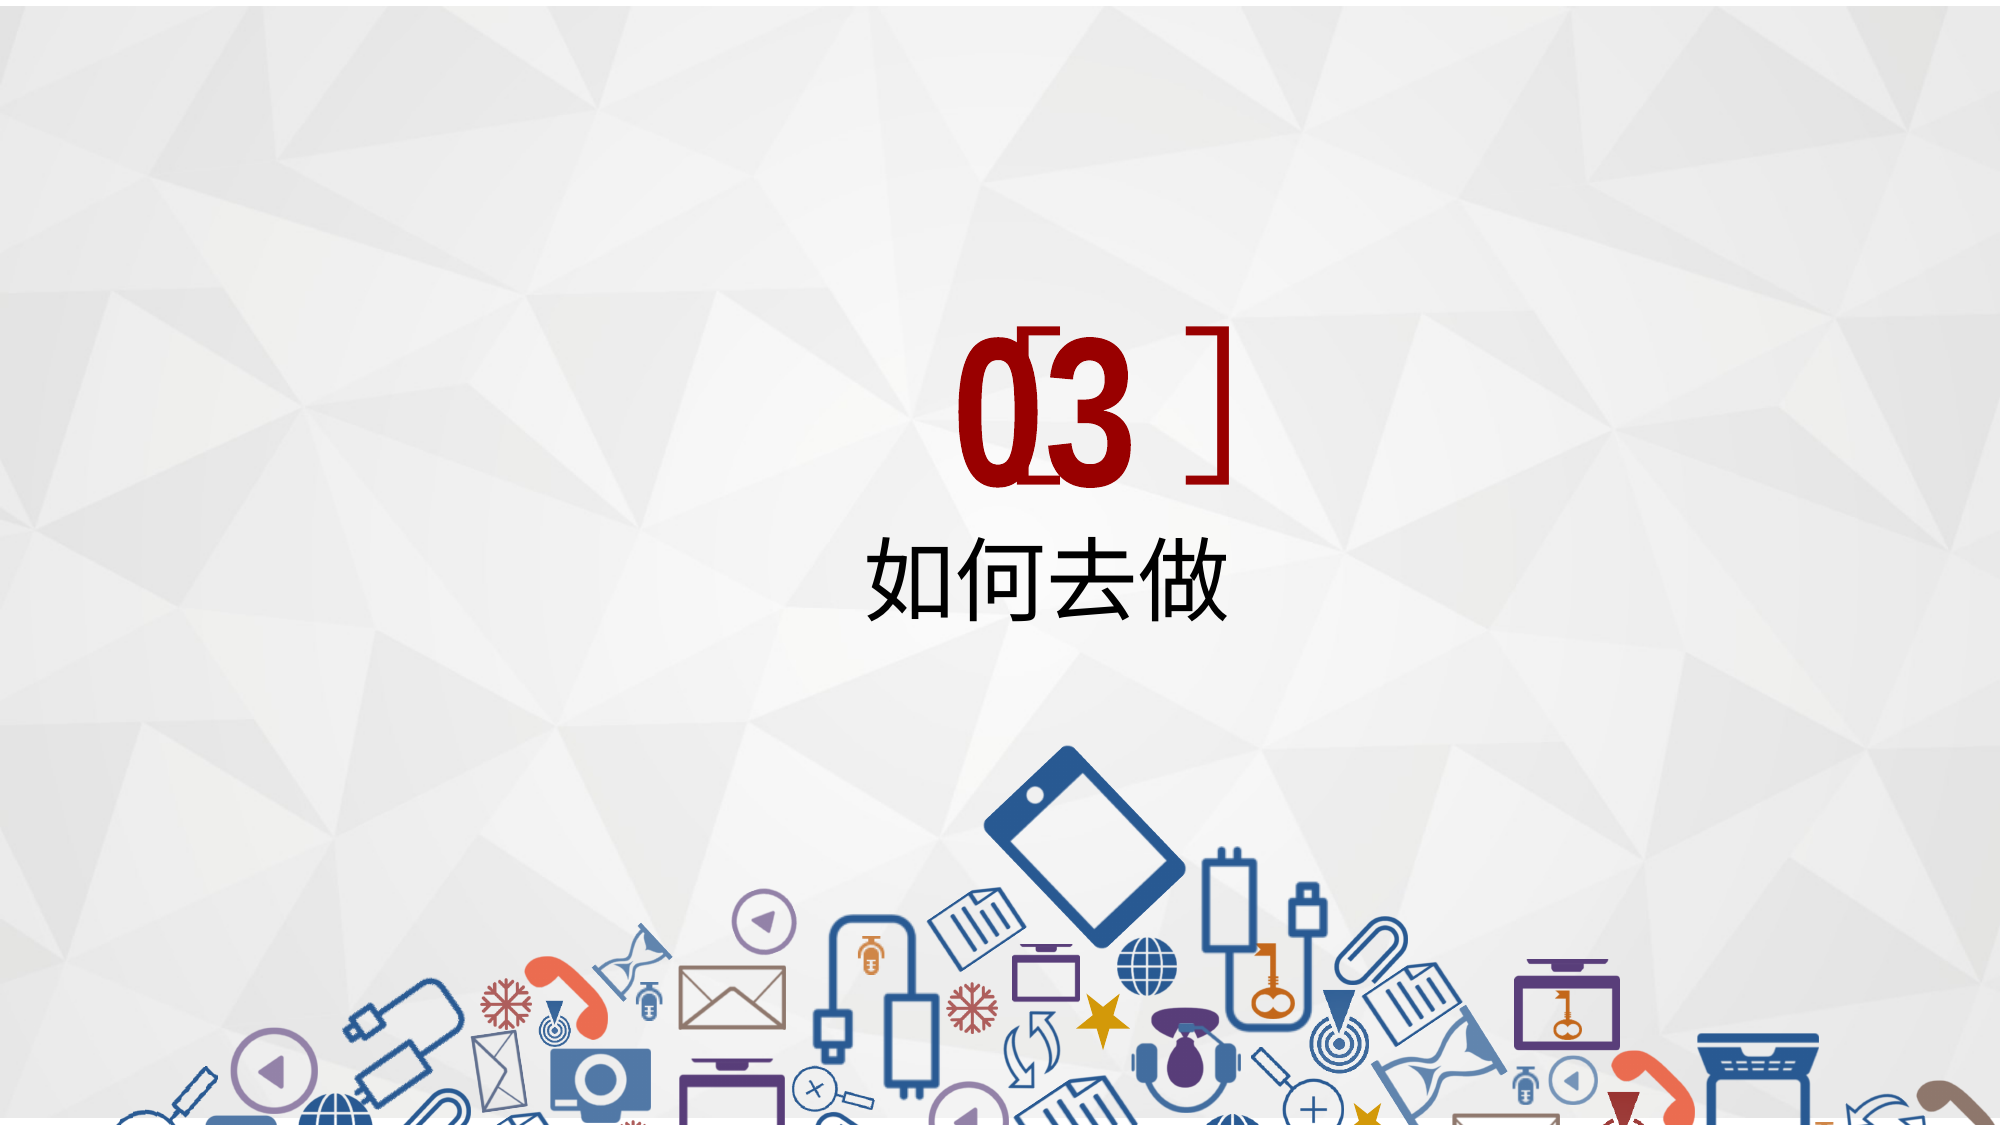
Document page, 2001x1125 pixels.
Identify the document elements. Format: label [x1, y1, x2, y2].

text_box [101, 739, 2000, 1125]
picture [0, 6, 2000, 1119]
